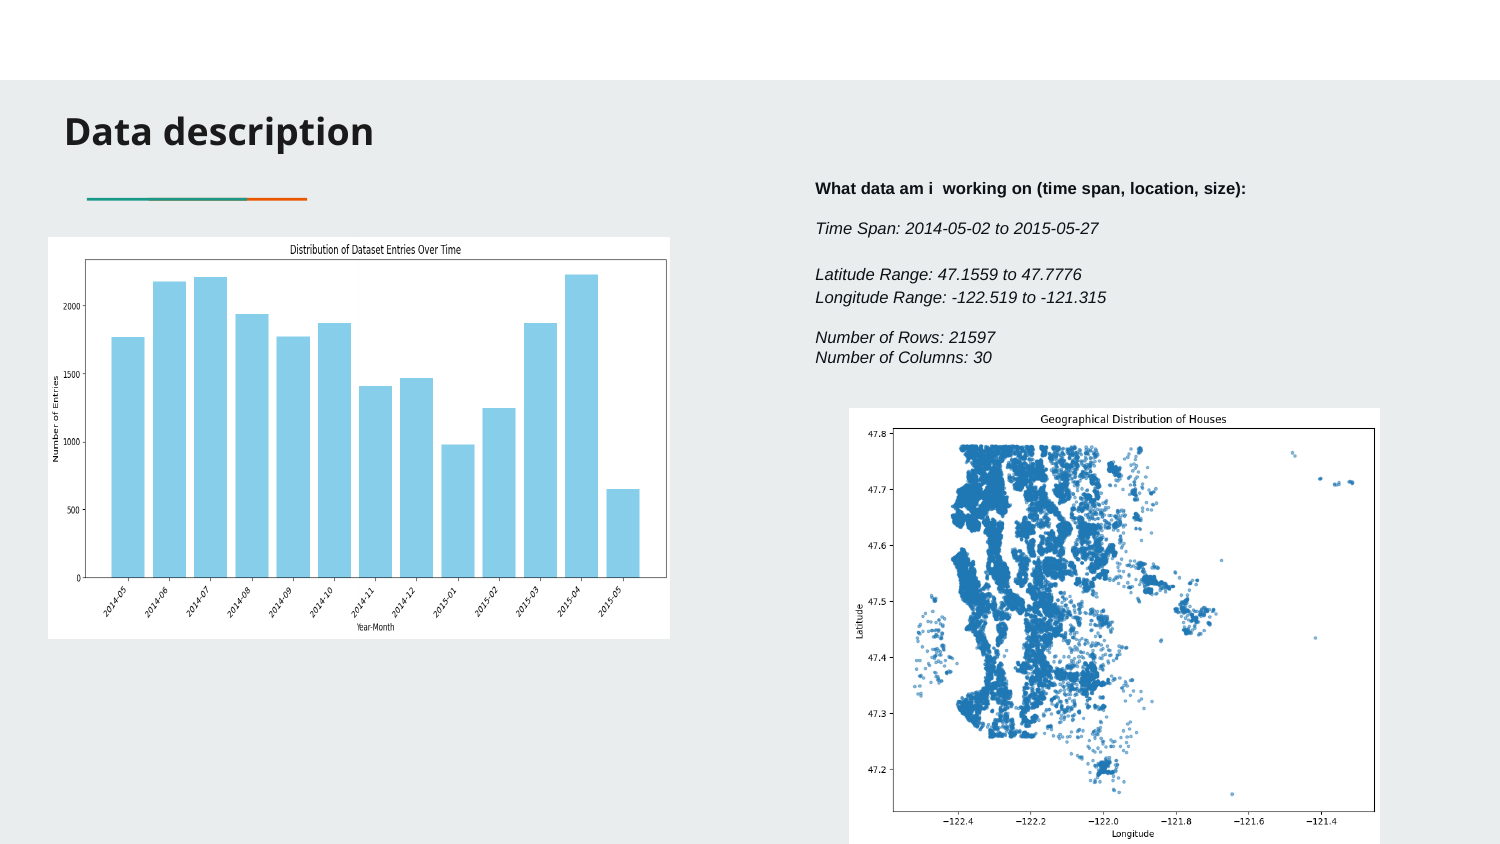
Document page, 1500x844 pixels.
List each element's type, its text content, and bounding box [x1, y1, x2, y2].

title Data description [48, 90, 391, 180]
picture [849, 408, 1380, 844]
subtitle What data am i working on (time span, location, size): Time Span: 2014-05-02 to 2015-05-27 Latitude Range: 47.1559 to 47.7776 Longitude Range: -122.519 to -121.315 Number of Rows: 21597 Number of Columns: 30 [800, 160, 1500, 387]
picture [48, 237, 670, 639]
